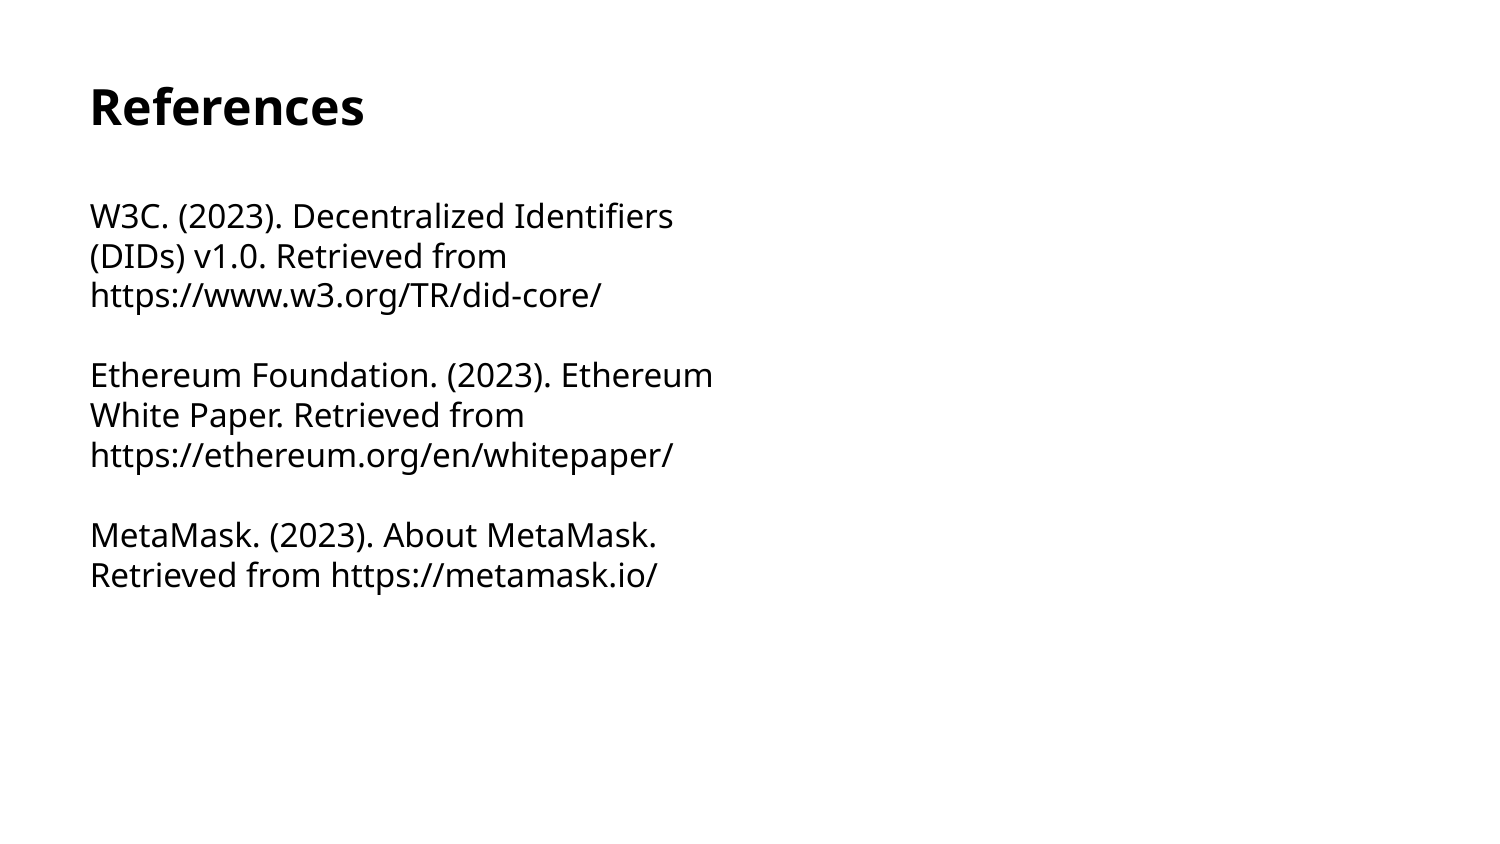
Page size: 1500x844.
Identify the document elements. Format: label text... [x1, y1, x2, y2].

text_box W3C. (2023). Decentralized Identifiers (DIDs) v1.0. Retrieved from https://www.w3.org/TR/did-core/ Ethereum Foundation. (2023). Ethereum White Paper. Retrieved from https://ethereum.org/en/whitepaper/ MetaMask. (2023). About MetaMask. Retrieved from https://metamask.io/ [74, 187, 750, 713]
text_box References [74, 37, 1425, 173]
